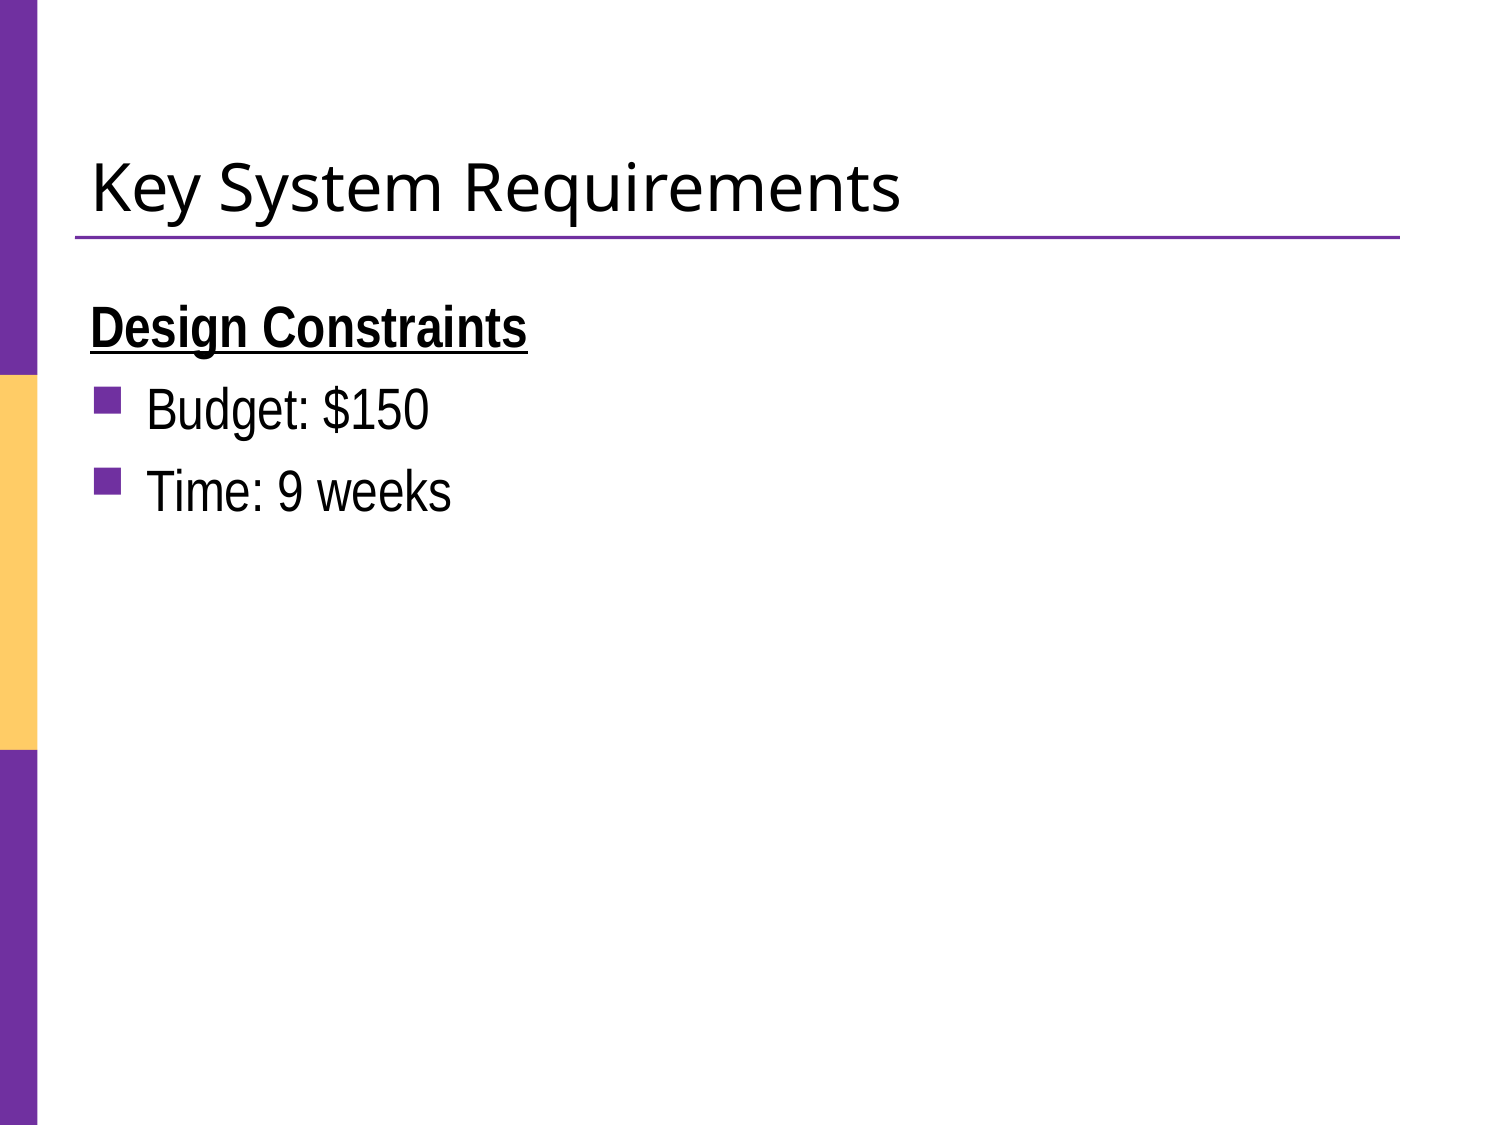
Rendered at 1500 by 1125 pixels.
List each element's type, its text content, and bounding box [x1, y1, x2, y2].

title Key System Requirements [74, 45, 1426, 233]
list Design Constraints Budget: $150 Time: 9 weeks [74, 281, 750, 1026]
